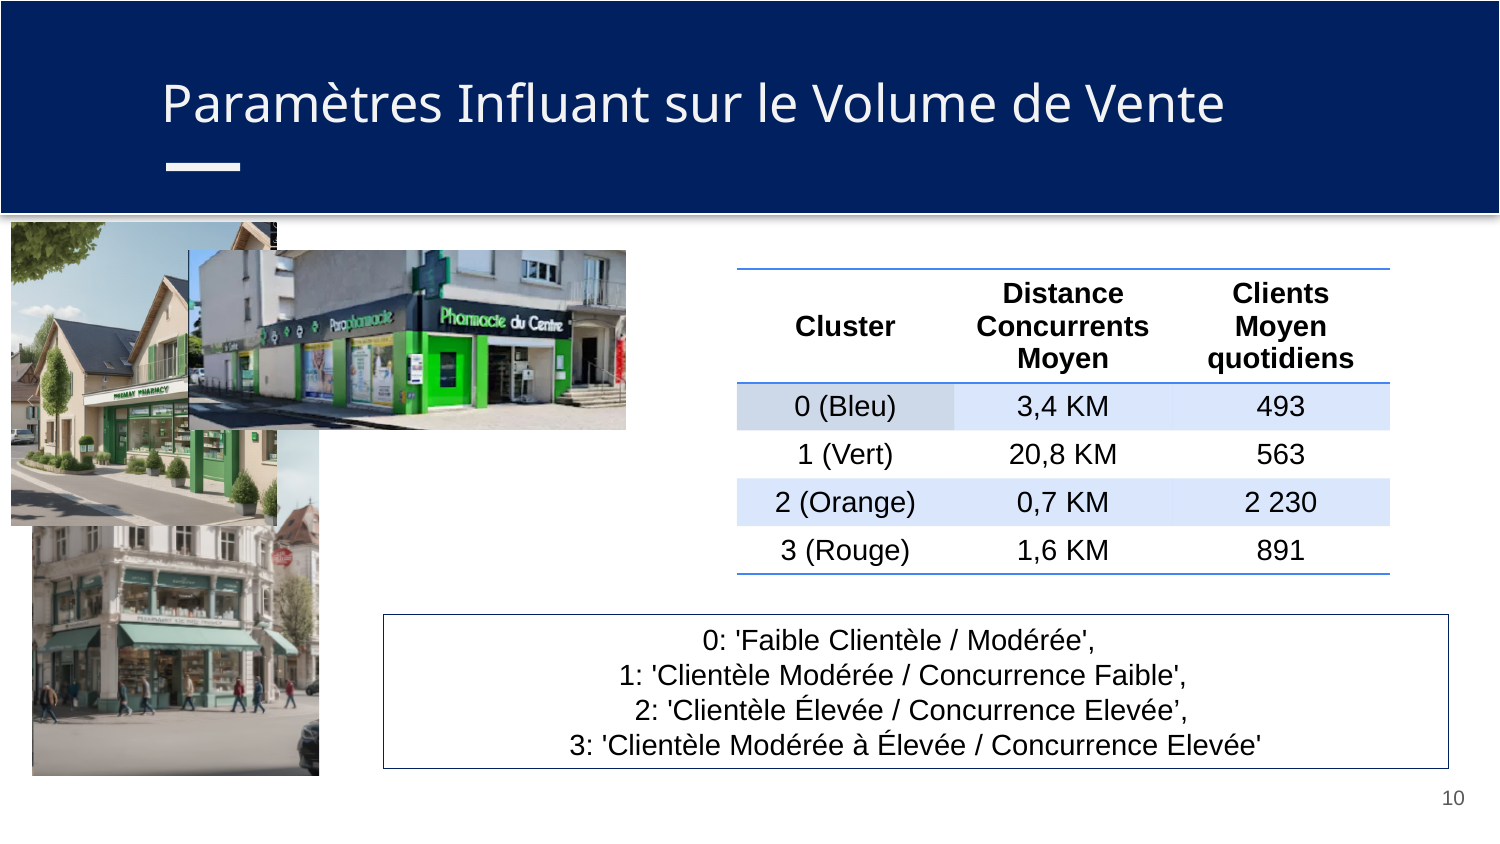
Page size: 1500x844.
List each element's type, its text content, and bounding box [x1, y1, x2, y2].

table_cell 0 (Bleu) [737, 384, 954, 430]
table_cell 3,4 KM [954, 384, 1172, 430]
table_cell 3 (Rouge) [737, 526, 954, 573]
table_cell 0,7 KM [954, 478, 1172, 526]
table_cell 891 [1172, 526, 1390, 573]
text_box [0, 0, 1500, 214]
text_box [166, 162, 241, 172]
table_header Distance Concurrents Moyen [954, 270, 1172, 382]
picture [11, 222, 626, 776]
table_cell 1 (Vert) [737, 430, 954, 478]
table_cell 1,6 KM [954, 526, 1172, 573]
table_cell 2 230 [1172, 478, 1390, 526]
table_cell 563 [1172, 430, 1390, 478]
table_cell 20,8 KM [954, 430, 1172, 478]
text_box Paramètres Influant sur le Volume de Vente [146, 55, 1500, 150]
slide_number 10 [1389, 764, 1480, 830]
table_header Cluster [737, 270, 954, 382]
text_box 0: 'Faible Clientèle / Modérée', 1: 'Clientèle Modérée / Concurrence Faible', 2: 'Clientèle Élevée / Concurrence Elevée’, 3: 'Clientèle Modérée à Élevée / Concurrence Elevée' [383, 614, 1449, 769]
table_cell 2 (Orange) [737, 478, 954, 526]
table_cell 493 [1172, 384, 1390, 430]
table_header Clients Moyen quotidiens [1172, 270, 1390, 382]
